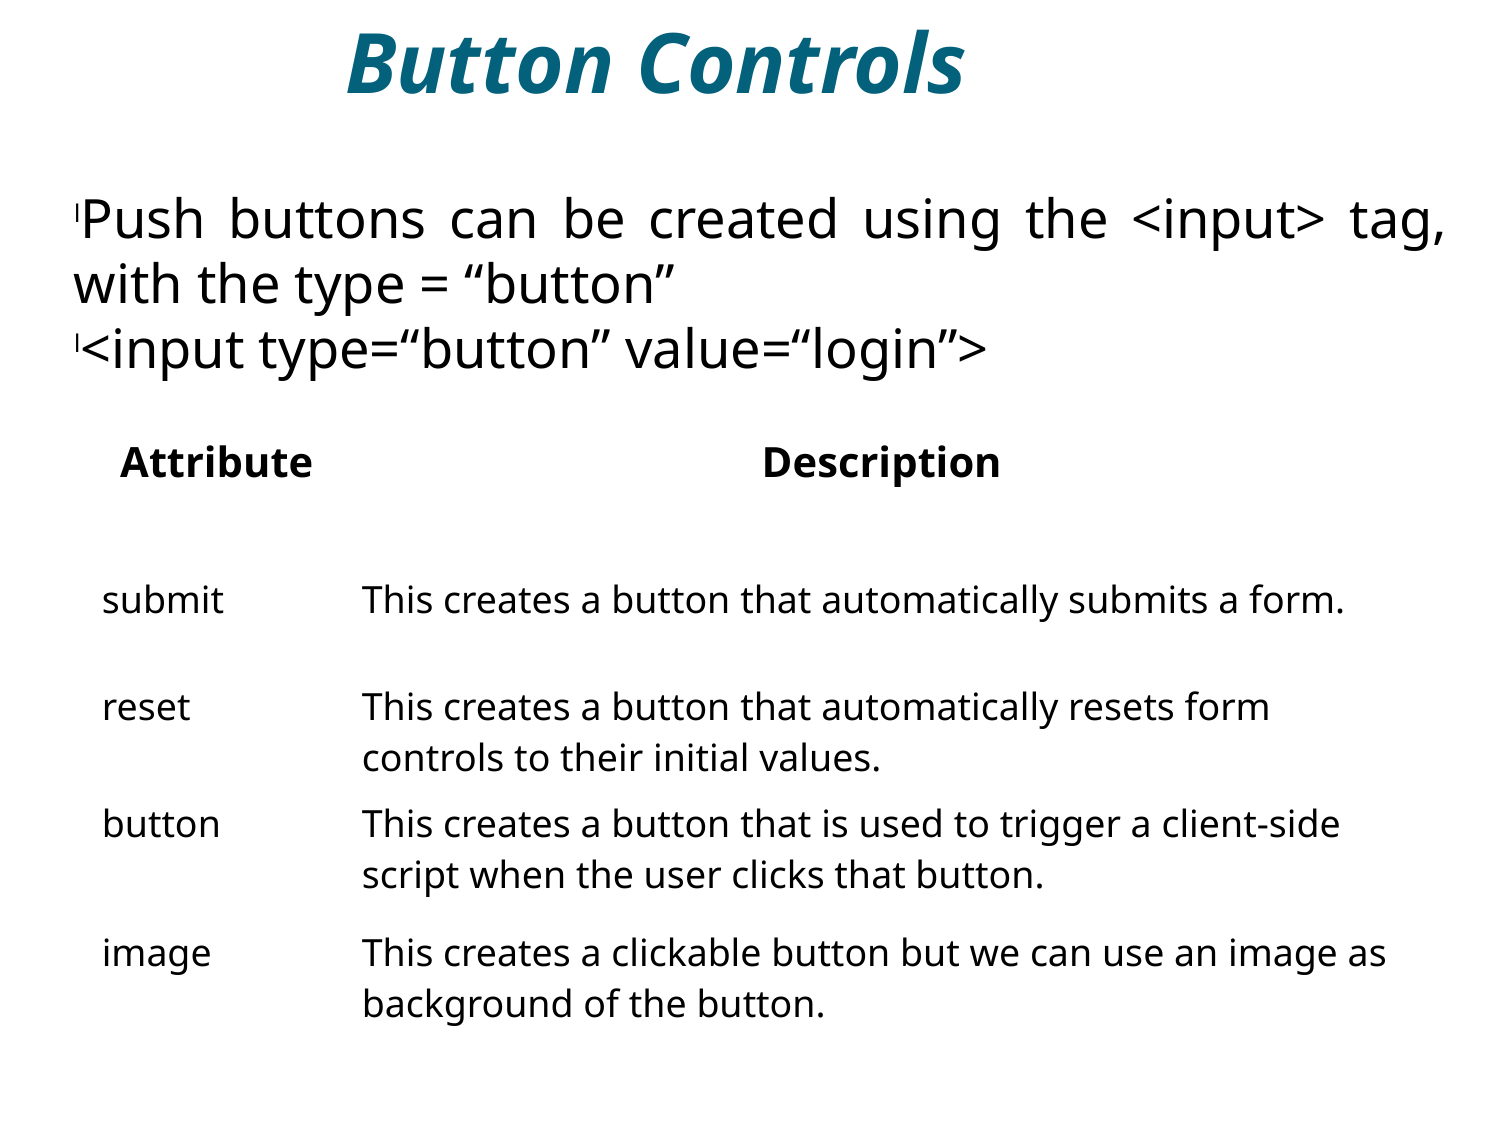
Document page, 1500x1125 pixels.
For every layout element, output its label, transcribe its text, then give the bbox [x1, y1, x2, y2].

table_cell submit [87, 566, 347, 673]
table_cell button [87, 790, 347, 919]
table_cell This creates a button that is used to trigger a client-side script when the user clicks that button. [347, 790, 1417, 919]
table_cell This creates a button that automatically resets form controls to their initial values. [347, 673, 1417, 790]
text_box Push buttons can be created using the <input> tag, with the type = “button” <input type=“button” value=“login”> [59, 177, 1464, 388]
table_cell This creates a button that automatically submits a form. [347, 566, 1417, 673]
text_box Button Controls [330, 2, 1394, 118]
table_cell reset [87, 673, 347, 790]
table_cell image [87, 919, 347, 1036]
table_header Description [347, 425, 1417, 566]
table_cell This creates a clickable button but we can use an image as background of the button. [347, 919, 1417, 1036]
table_header Attribute [87, 425, 347, 566]
